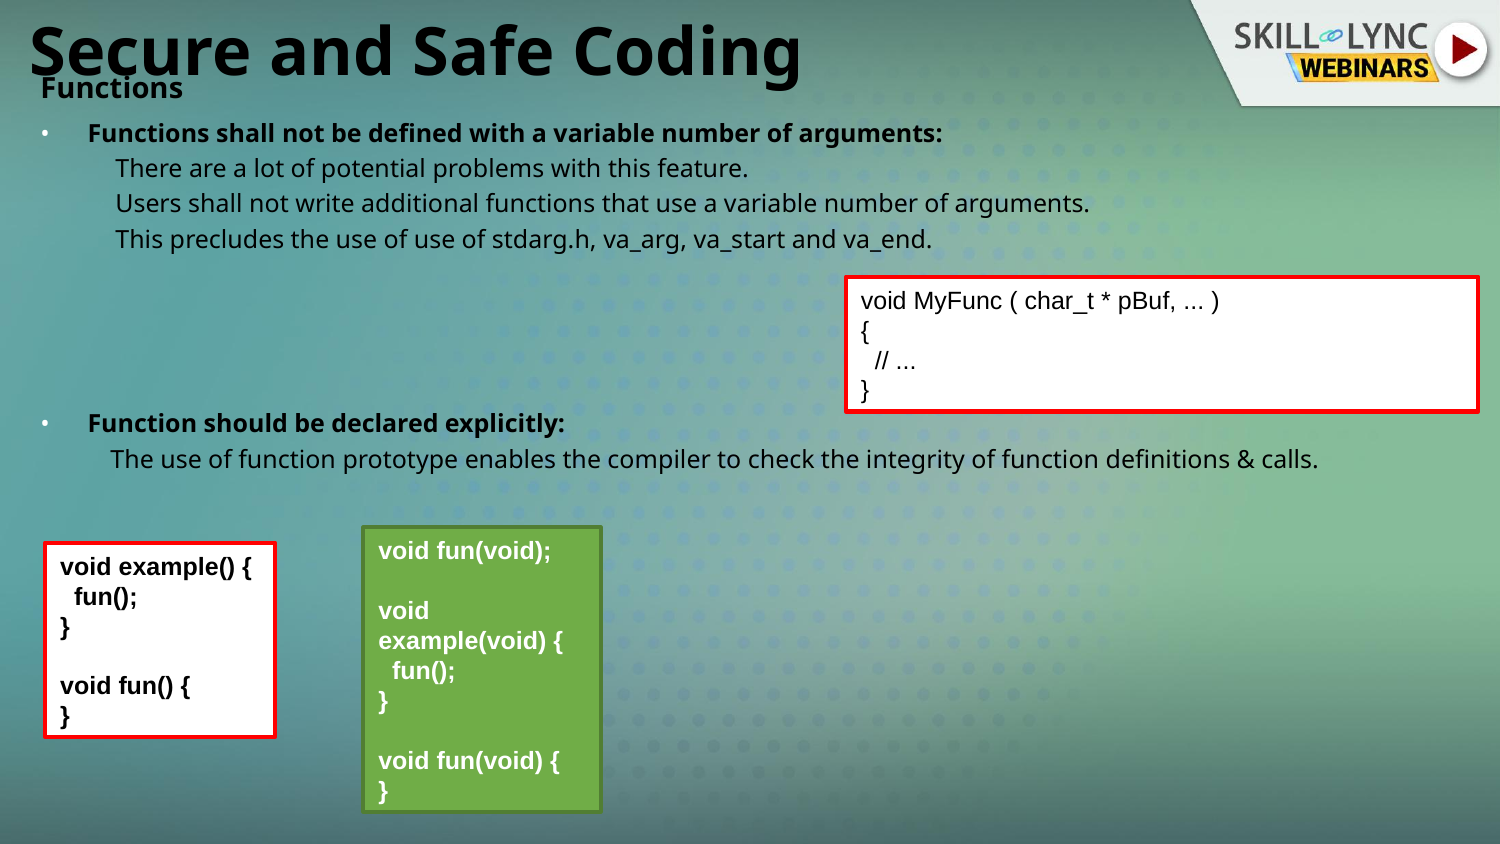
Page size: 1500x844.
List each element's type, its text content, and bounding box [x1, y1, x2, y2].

text_box void fun(void); void example(void) { fun(); } void fun(void) { } [363, 527, 601, 812]
title Secure and Safe Coding [18, 23, 1313, 67]
text_box void MyFunc ( char_t * pBuf, ... ) { // ... } [845, 276, 1479, 412]
text_box void example() { fun(); } void fun() { } [45, 542, 275, 738]
list Functions Functions shall not be defined with a variable number of arguments: There are a lot of potential problems with this feature. Users shall not write additional functions that use a variable number of arguments. This precludes the use of use of stdarg.h, va_arg, va_start and va_end. Function should be declared explicitly: The use of function prototype enables the compiler to check the integrity of function definitions & calls. [6, 67, 1494, 760]
picture [0, 0, 1500, 844]
